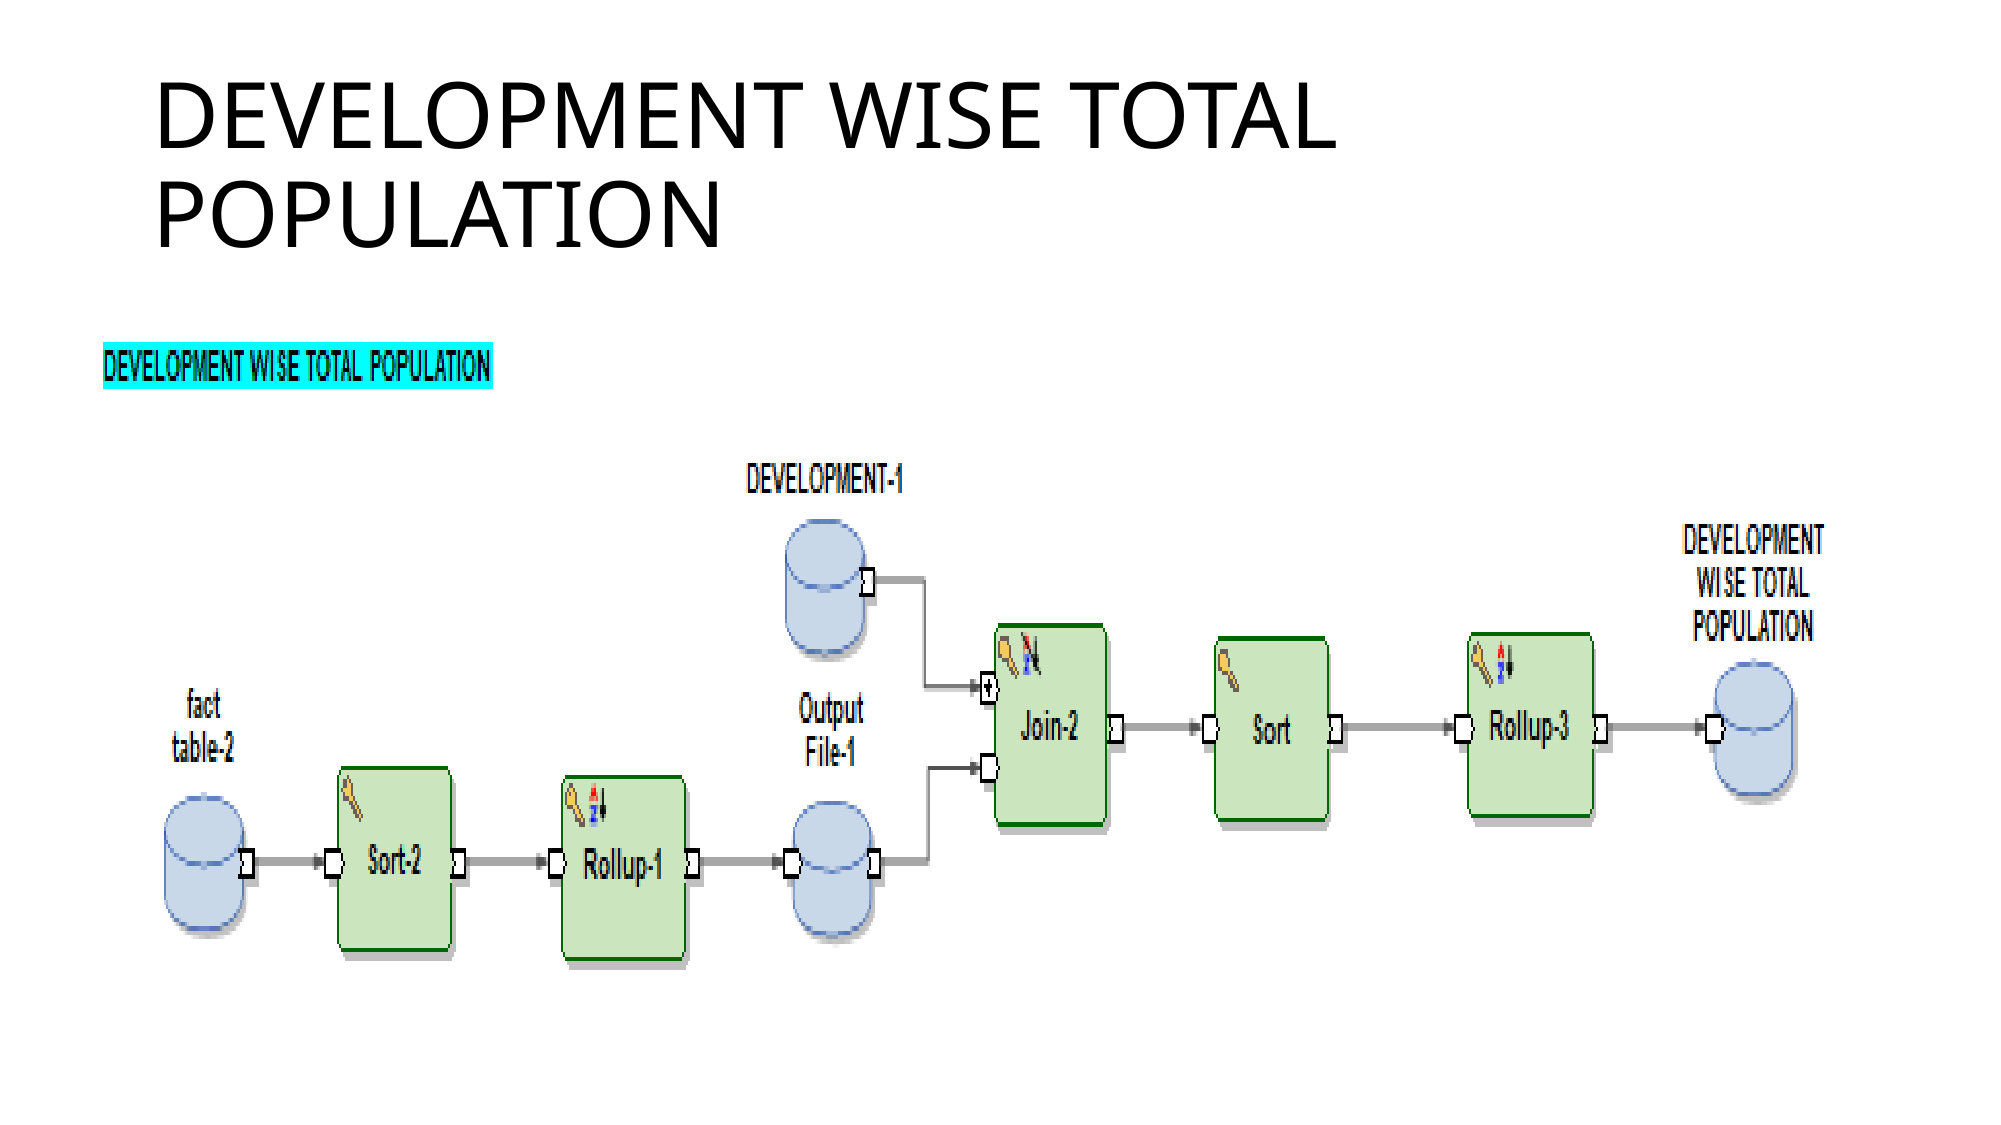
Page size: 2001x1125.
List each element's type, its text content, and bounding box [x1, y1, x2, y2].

title DEVELOPMENT WISE TOTAL POPULATION [137, 59, 1863, 278]
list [103, 338, 1835, 996]
